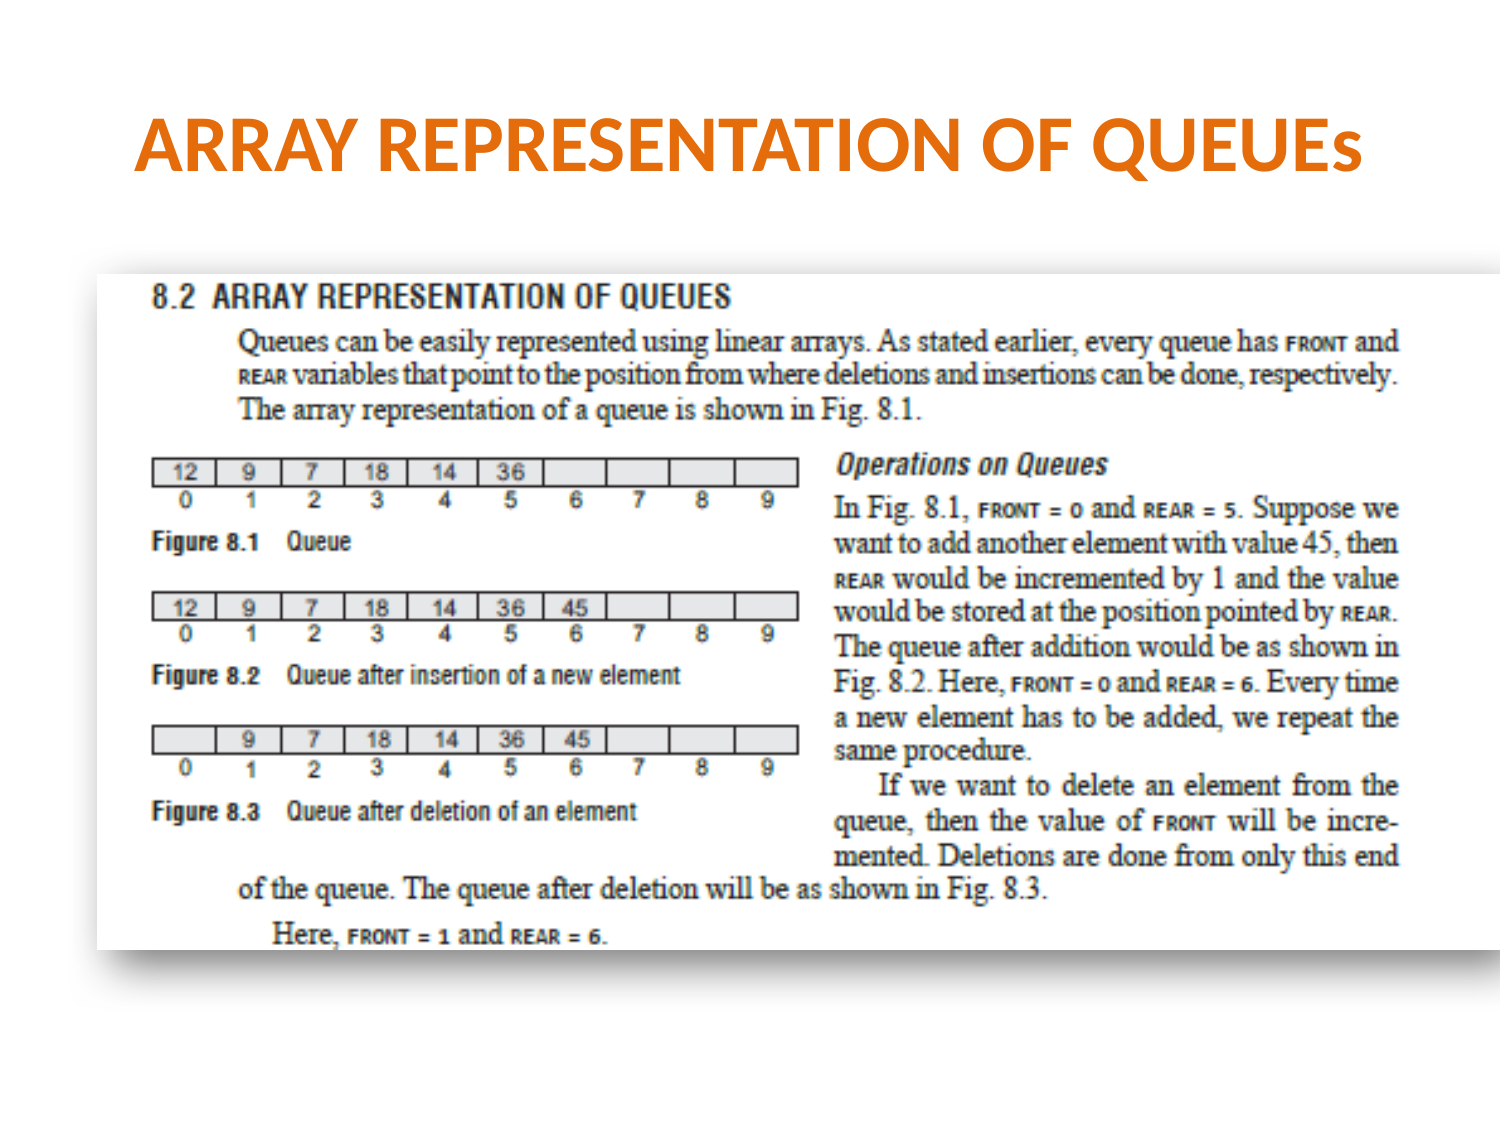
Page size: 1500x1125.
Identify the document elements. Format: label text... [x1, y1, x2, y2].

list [96, 274, 1500, 951]
title ARRAY REPRESENTATION OF QUEUEs [75, 45, 1425, 233]
